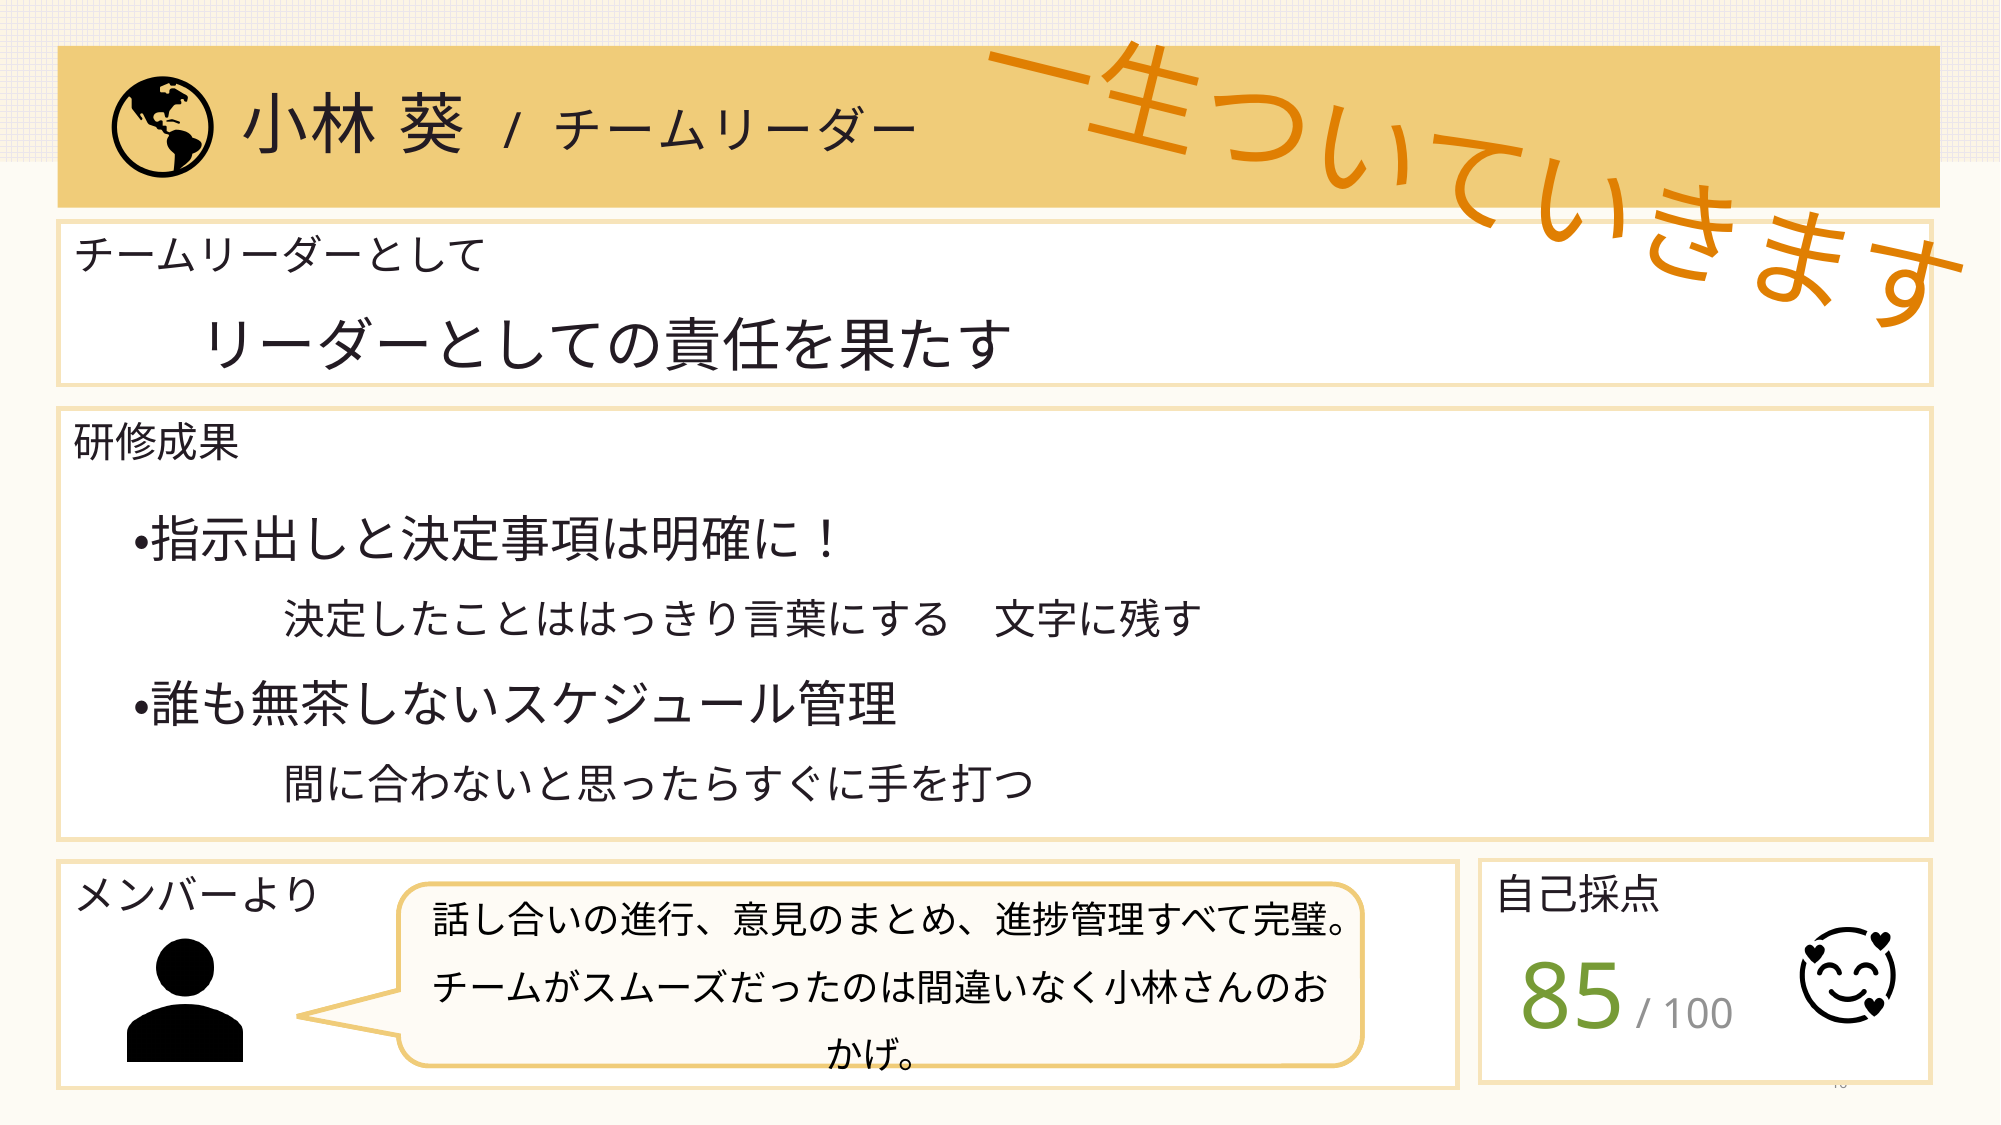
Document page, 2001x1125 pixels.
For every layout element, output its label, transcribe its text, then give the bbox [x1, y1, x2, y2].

text_box 85 / 100 [1505, 929, 1775, 1055]
text_box メンバーより [58, 861, 1458, 1089]
title 小林 葵 / チームリーダー [1403, 79, 1894, 176]
text_box ・指示出しと決定事項は明確に！ 決定したことははっきり言葉にする 文字に残す ・誰も無茶しないスケジュール管理 間に合わないと思ったらすぐに手を打つ [119, 470, 1871, 815]
picture [98, 63, 227, 192]
text_box 自己採点 [1479, 860, 1931, 1083]
title 小林 葵 / チームリーダー [227, 79, 1163, 176]
text_box 一生ついていきます [949, 0, 2000, 374]
slide_number 16 [1412, 1065, 1863, 1103]
picture [1787, 914, 1908, 1036]
text_box 話し合いの進行、意見のまとめ、進捗管理すべて完璧。 チームがスムーズだったのは間違いなく小林さんのおかげ。 [296, 883, 1364, 1067]
text_box 研修成果 [58, 408, 1932, 840]
picture [98, 913, 272, 1087]
text_box チームリーダーとして [58, 221, 1932, 385]
text_box リーダーとしての責任を果たす [184, 266, 1214, 386]
